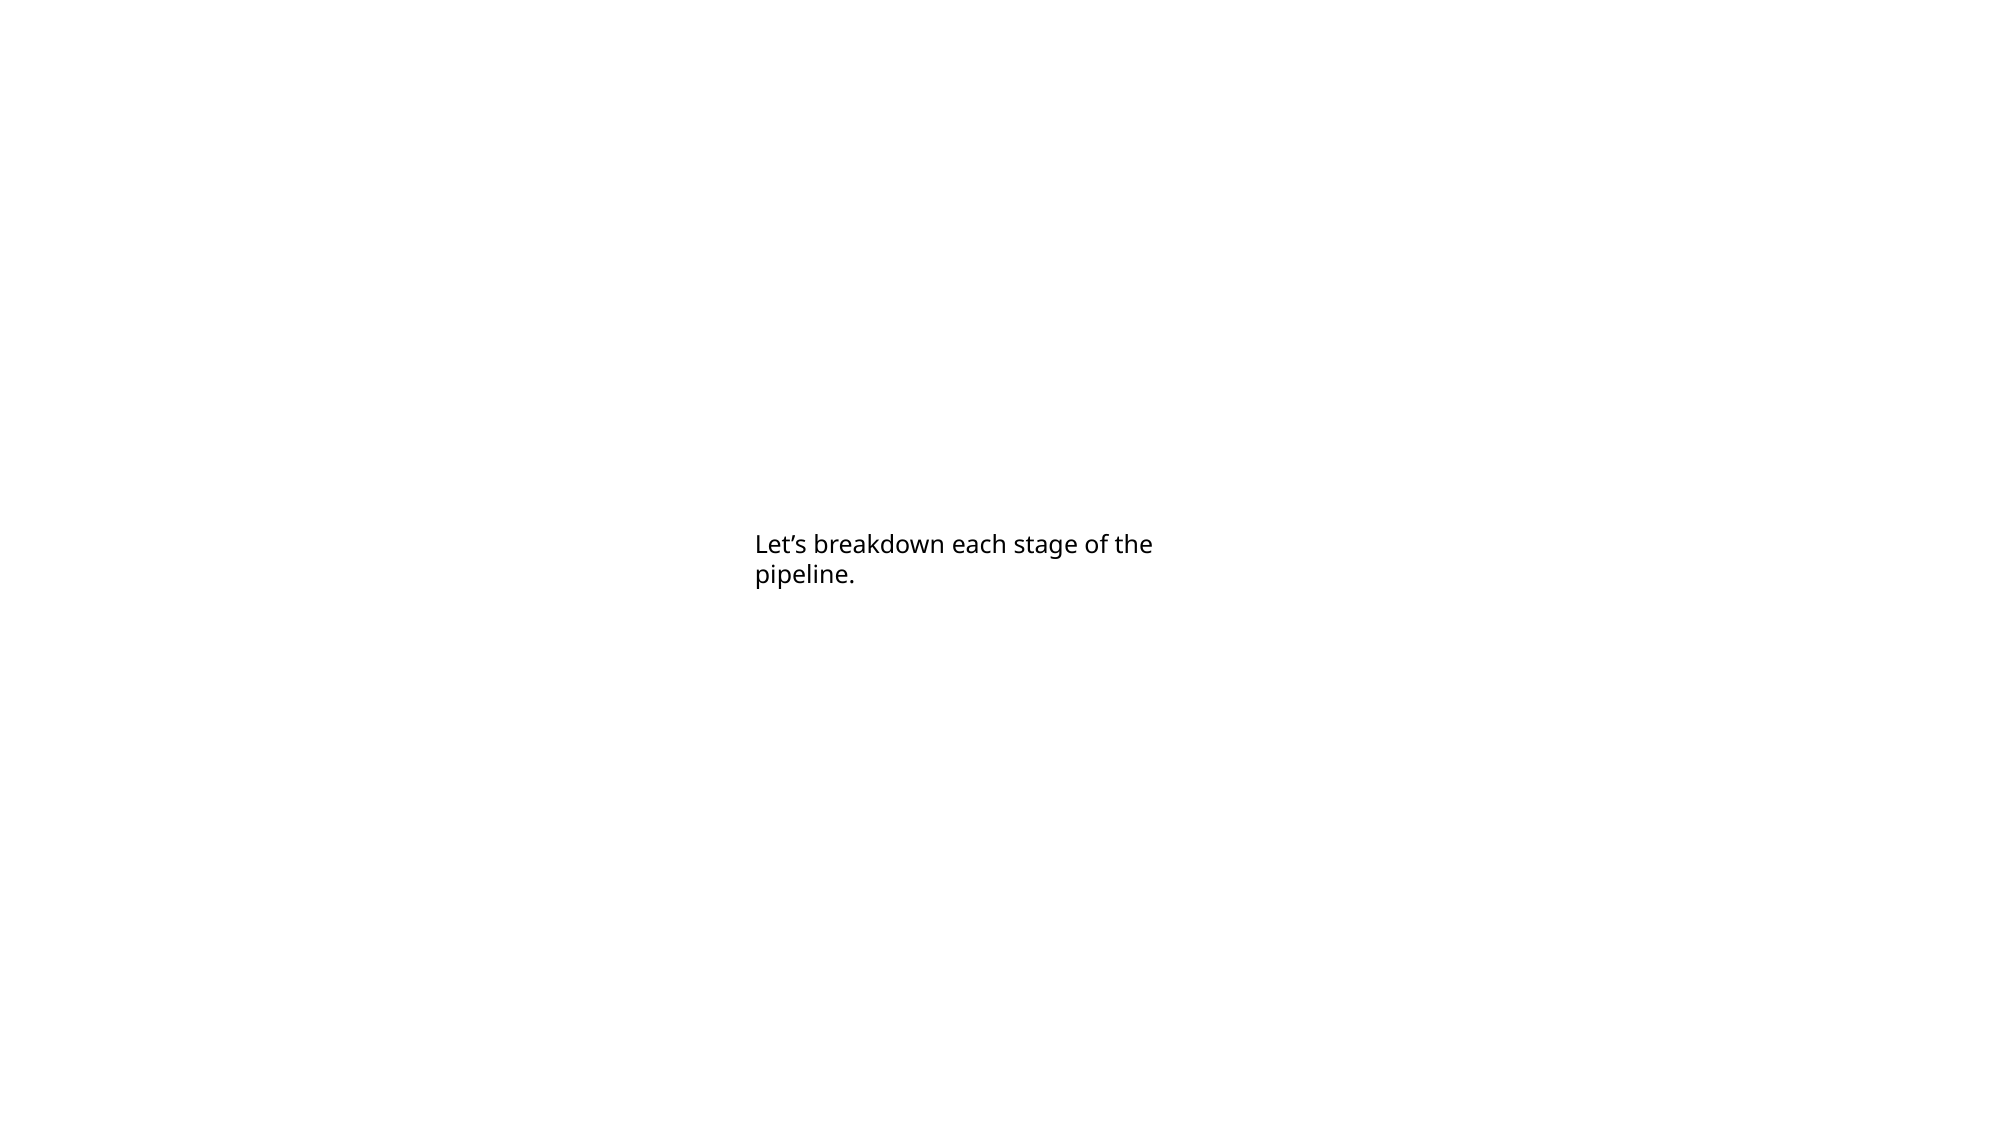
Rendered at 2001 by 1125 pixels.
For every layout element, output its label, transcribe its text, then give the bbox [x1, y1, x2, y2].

text_box Let’s breakdown each stage of the pipeline. [739, 521, 1261, 597]
